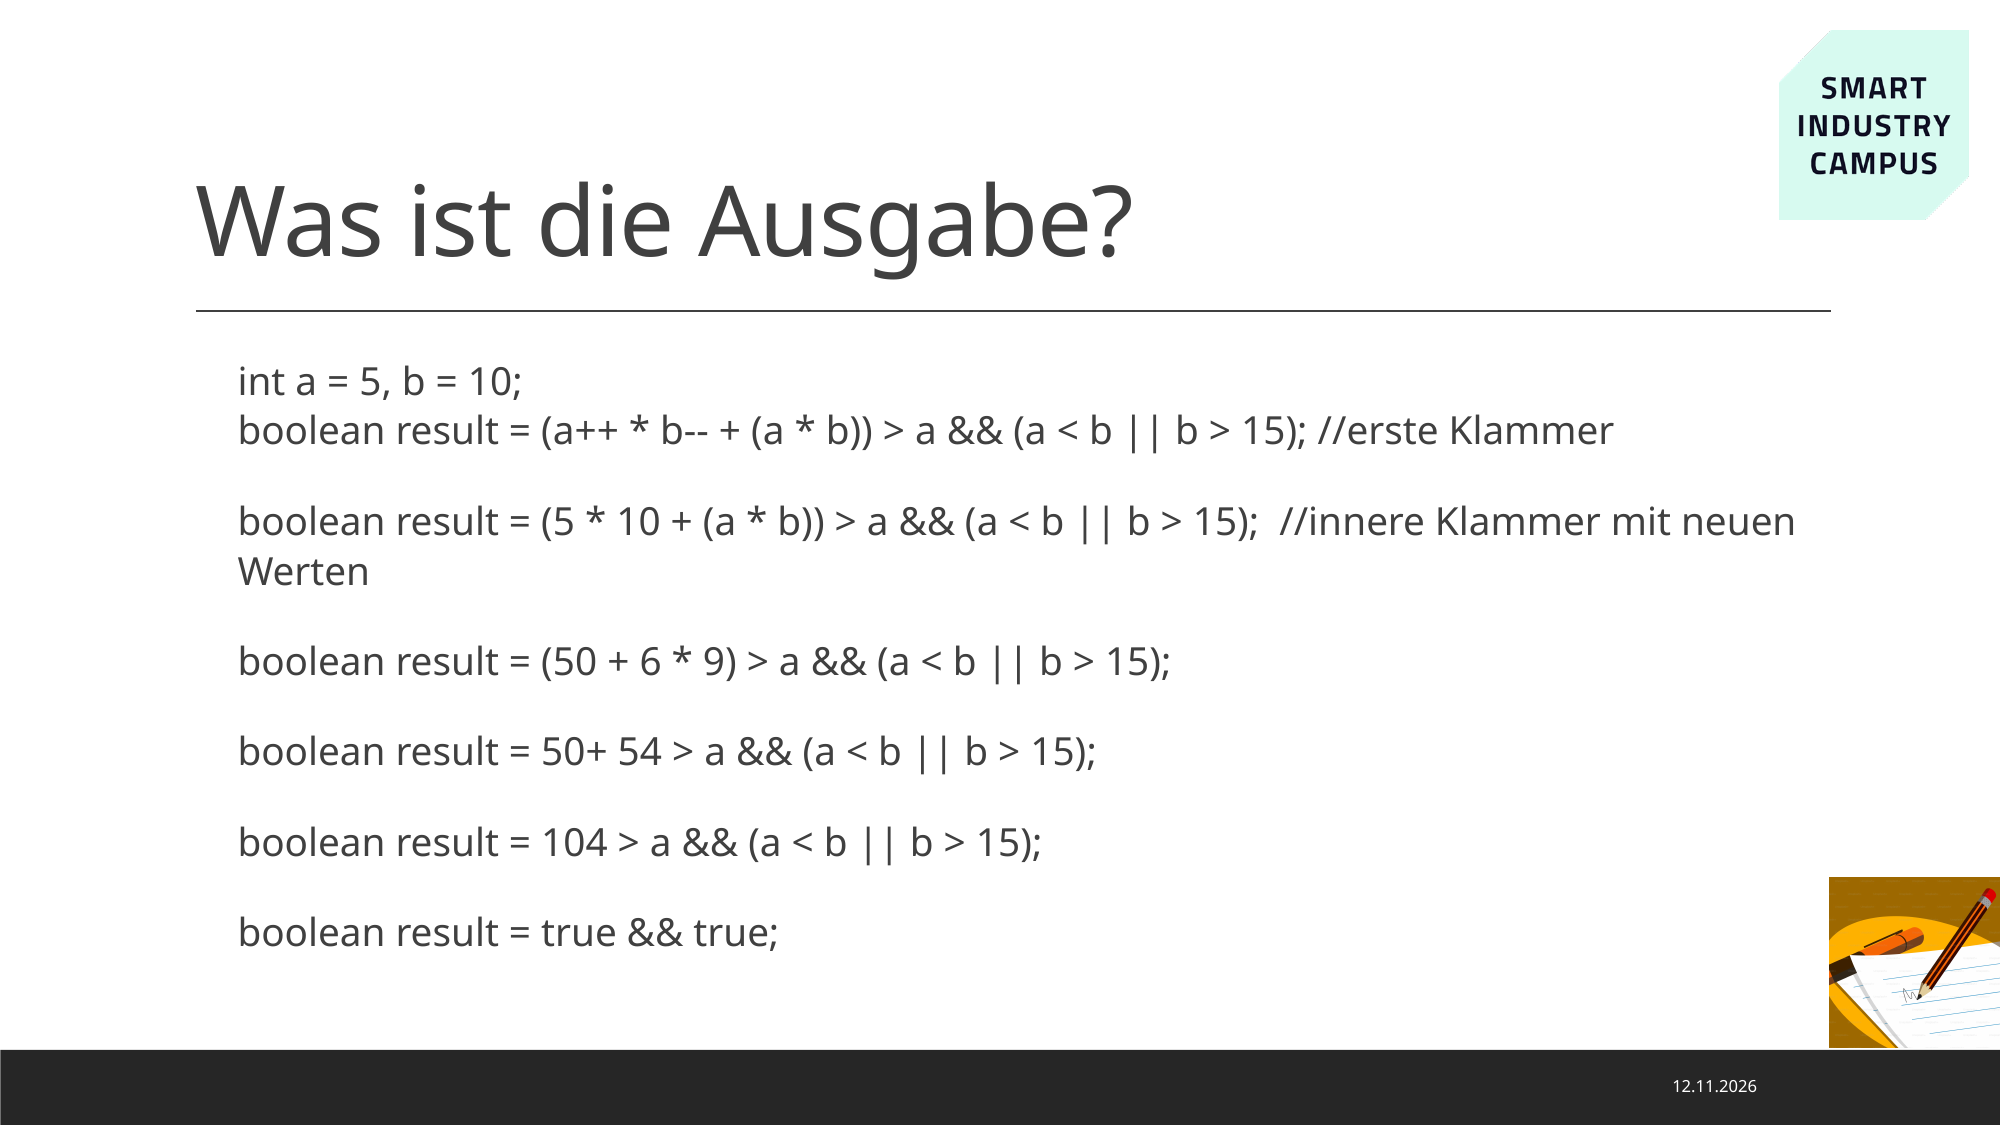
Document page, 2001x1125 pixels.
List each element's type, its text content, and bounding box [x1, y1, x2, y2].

picture [1778, 30, 1969, 220]
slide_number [1348, 1057, 1773, 1118]
picture [1828, 876, 2000, 1049]
list int a = 5, b = 10; boolean result = (a++ * b-- + (a * b)) > a && (a < b || b > 15); //erste Klammer boolean result = (5 * 10 + (a * b)) > a && (a < b || b > 15); //innere Klammer mit neuen Werten boolean result = (50 + 6 * 9) > a && (a < b || b > 15); boolean result = 50+ 54 > a && (a < b || b > 15); boolean result = 104 > a && (a < b || b > 15); boolean result = true && true; [180, 345, 1830, 963]
title Was ist die Ausgabe? [180, 47, 1830, 285]
